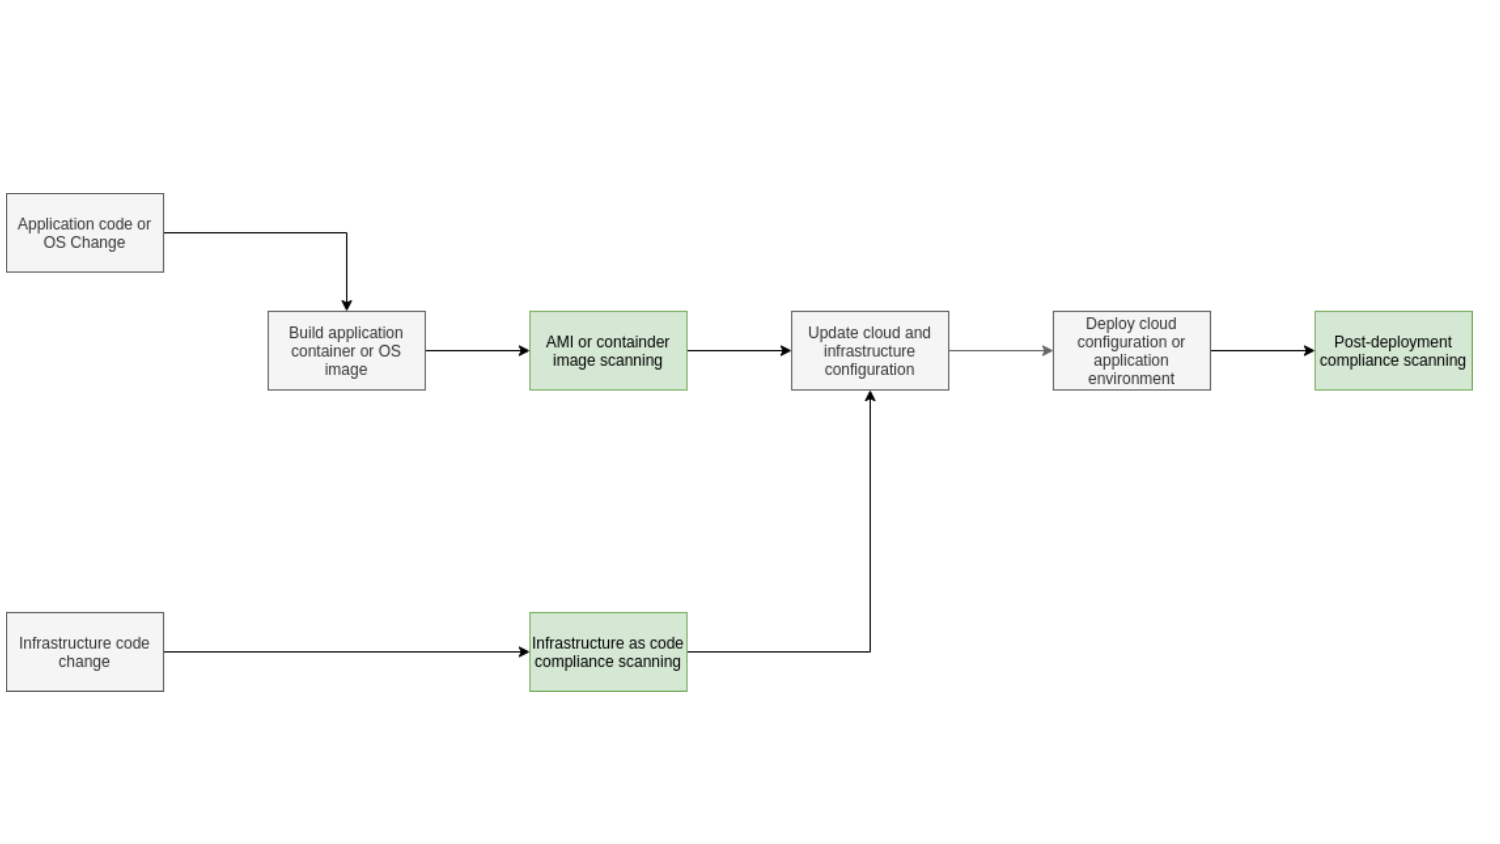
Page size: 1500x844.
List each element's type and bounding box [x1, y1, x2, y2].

picture [5, 192, 1473, 692]
